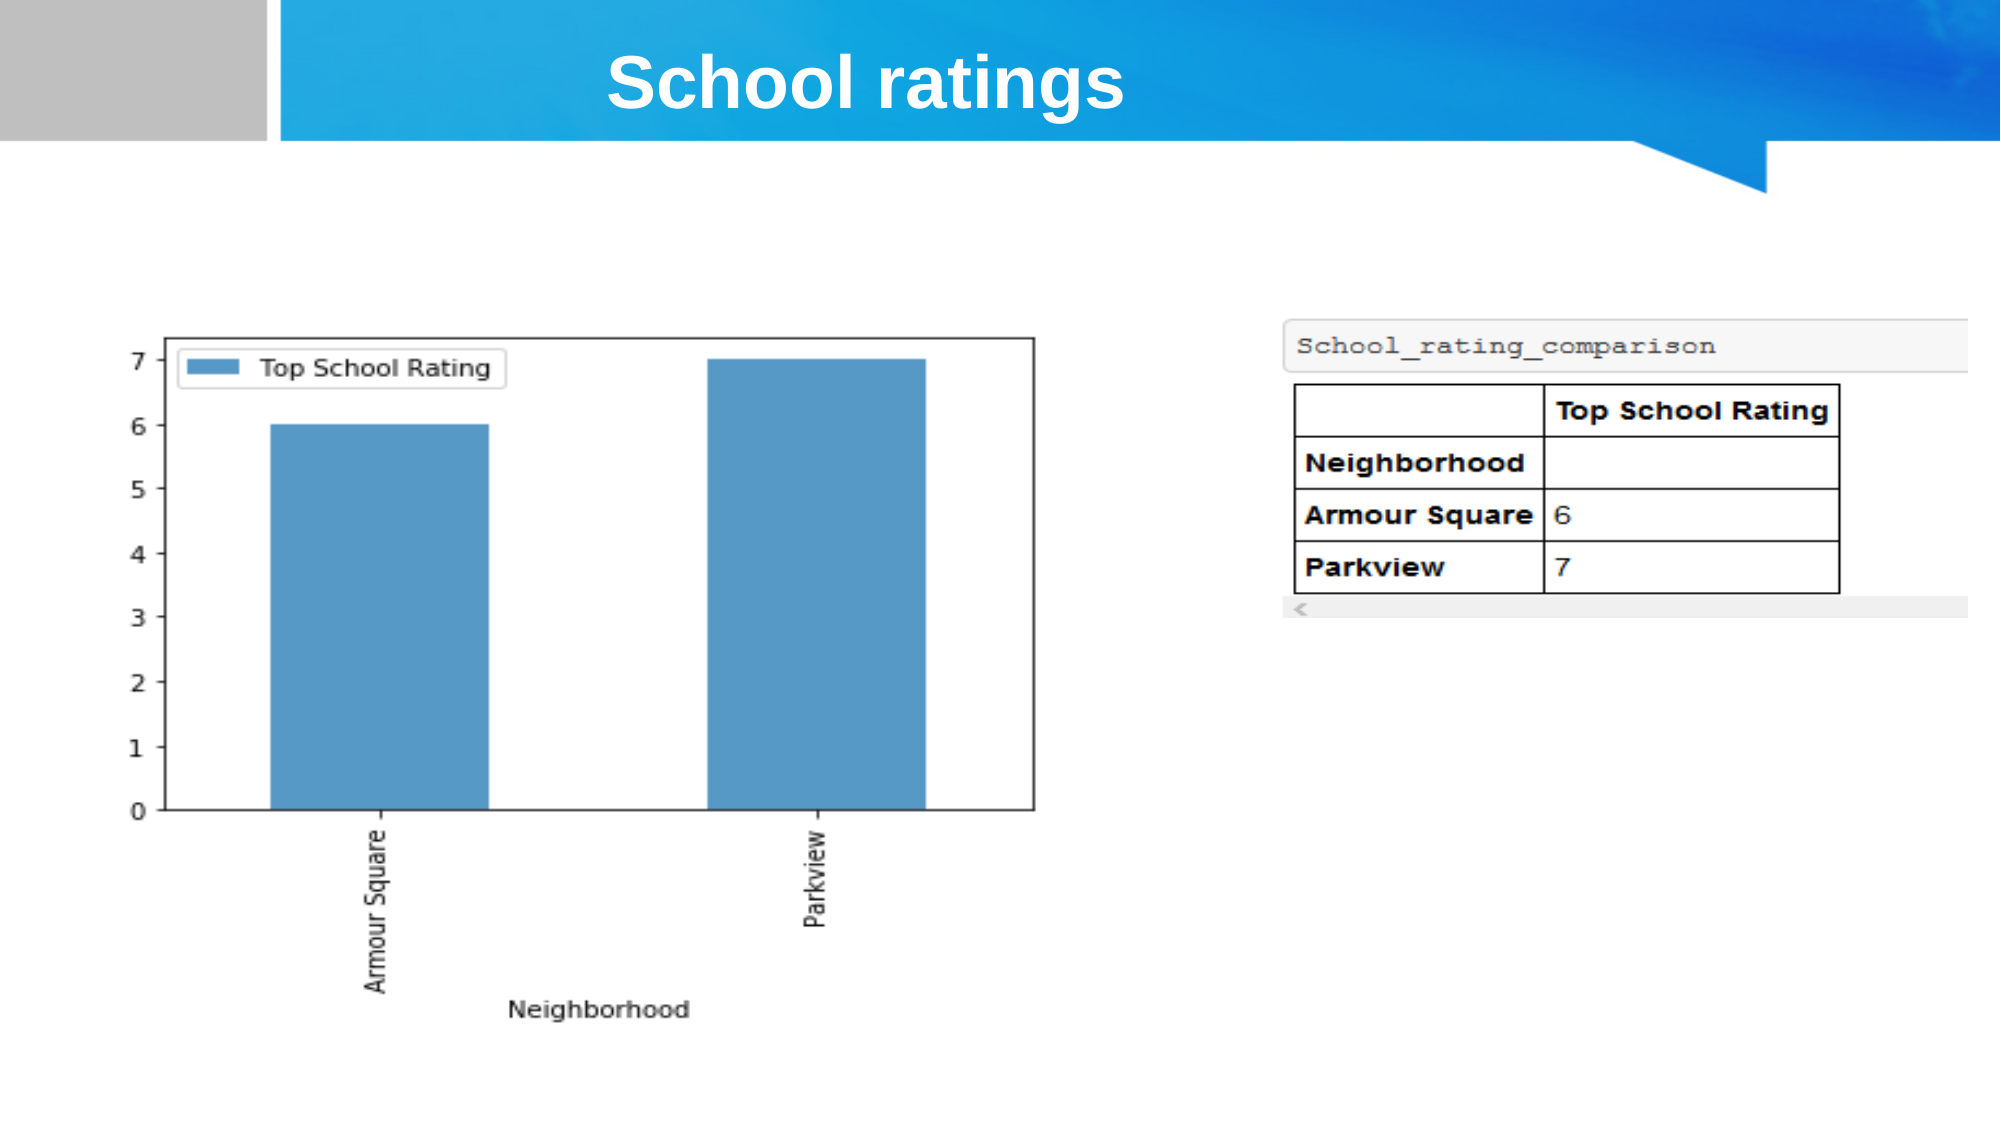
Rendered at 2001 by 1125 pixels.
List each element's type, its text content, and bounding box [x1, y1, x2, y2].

picture [0, 0, 2000, 1125]
title School ratings [99, 30, 1901, 127]
